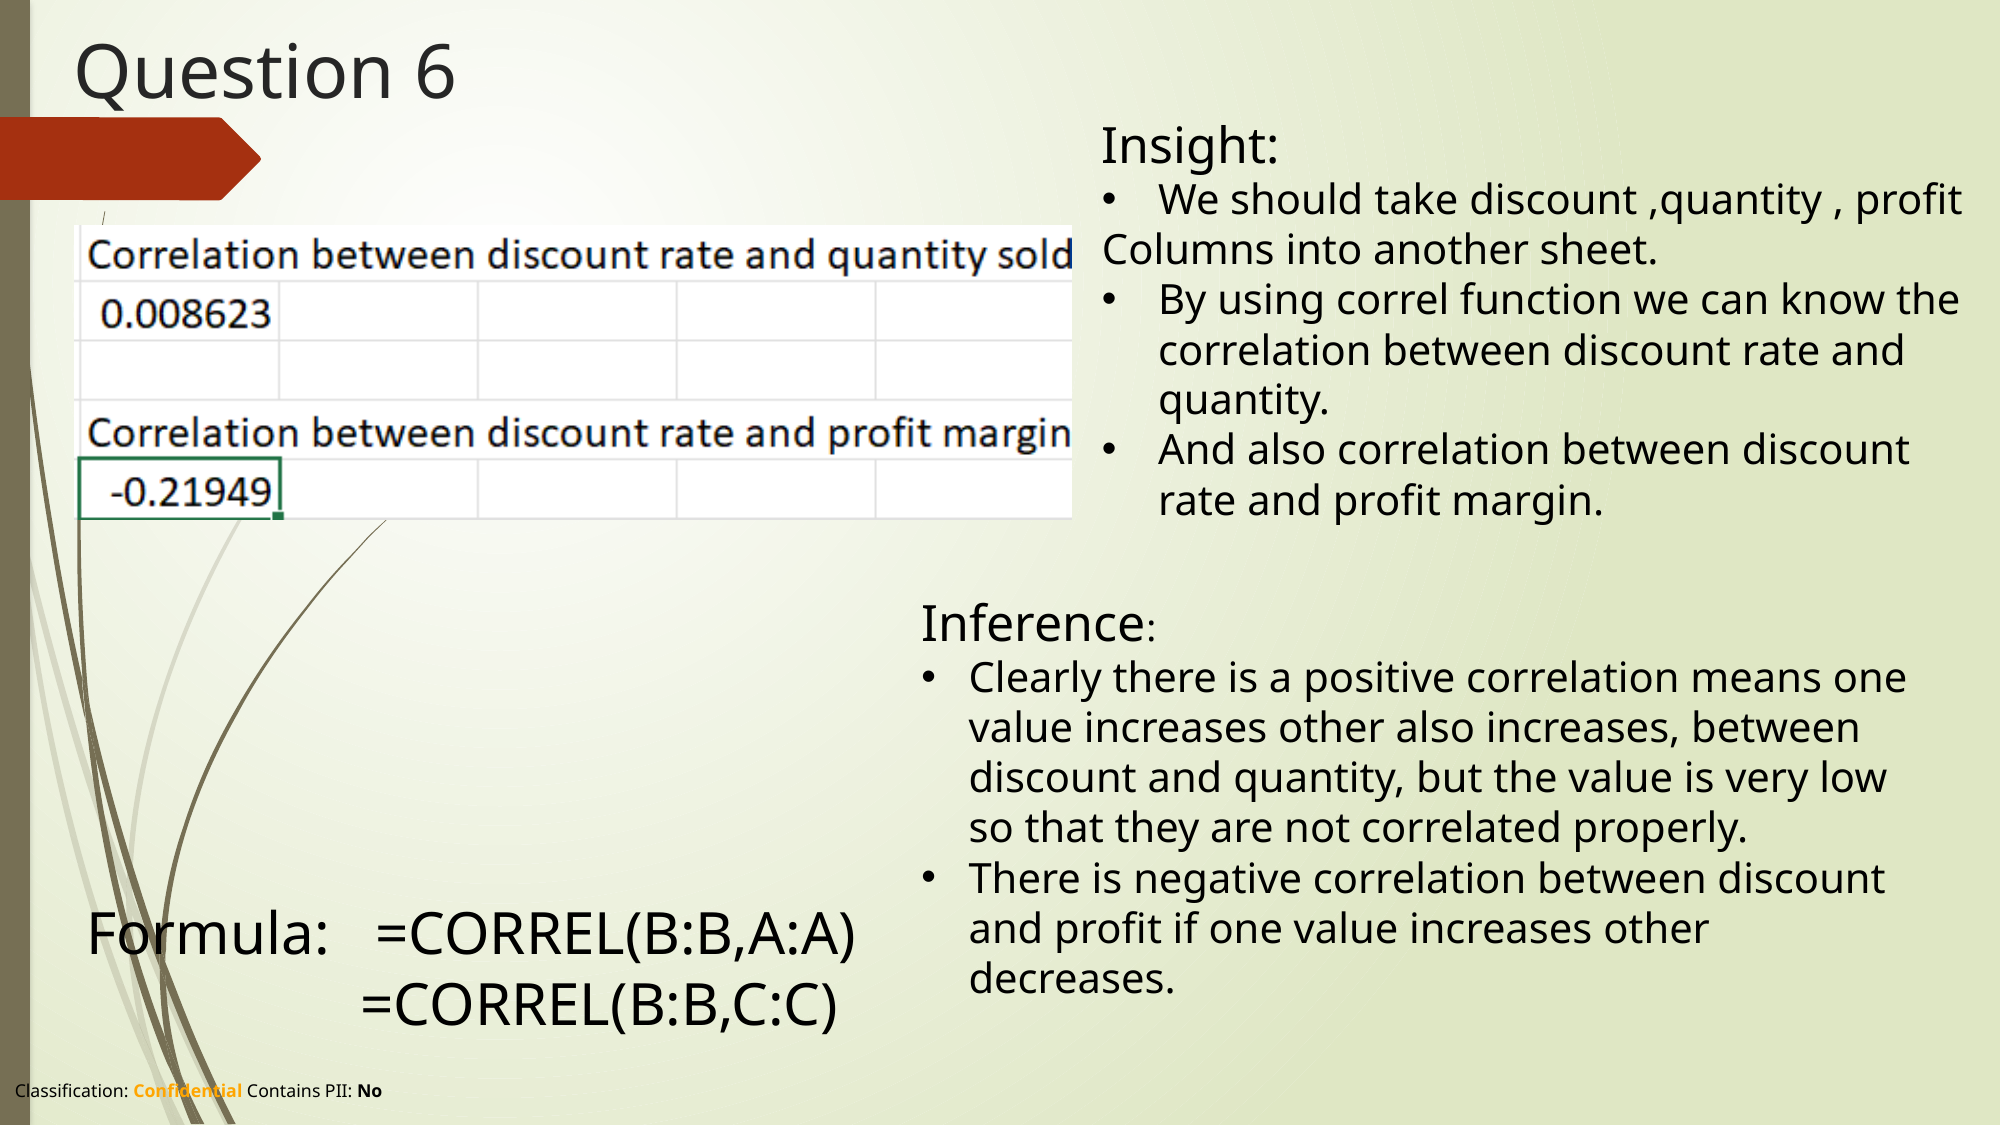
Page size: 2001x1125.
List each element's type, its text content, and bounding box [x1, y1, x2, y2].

text_box Insight: We should take discount ,quantity , profit Columns into another sheet. By using correl function we can know the correlation between discount rate and quantity. And also correlation between discount rate and profit margin. [1087, 105, 1993, 626]
title Question 6 [58, 16, 1934, 150]
text_box Formula: =CORREL(B:B,A:A) =CORREL(B:B,C:C) [71, 889, 1026, 1114]
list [73, 224, 1073, 520]
text_box Inference: Clearly there is a positive correlation means one value increases other also increases, between discount and quantity, but the value is very low so that they are not correlated properly. There is negative correlation between discount and profit if one value increases other decreases. [906, 583, 1929, 1054]
